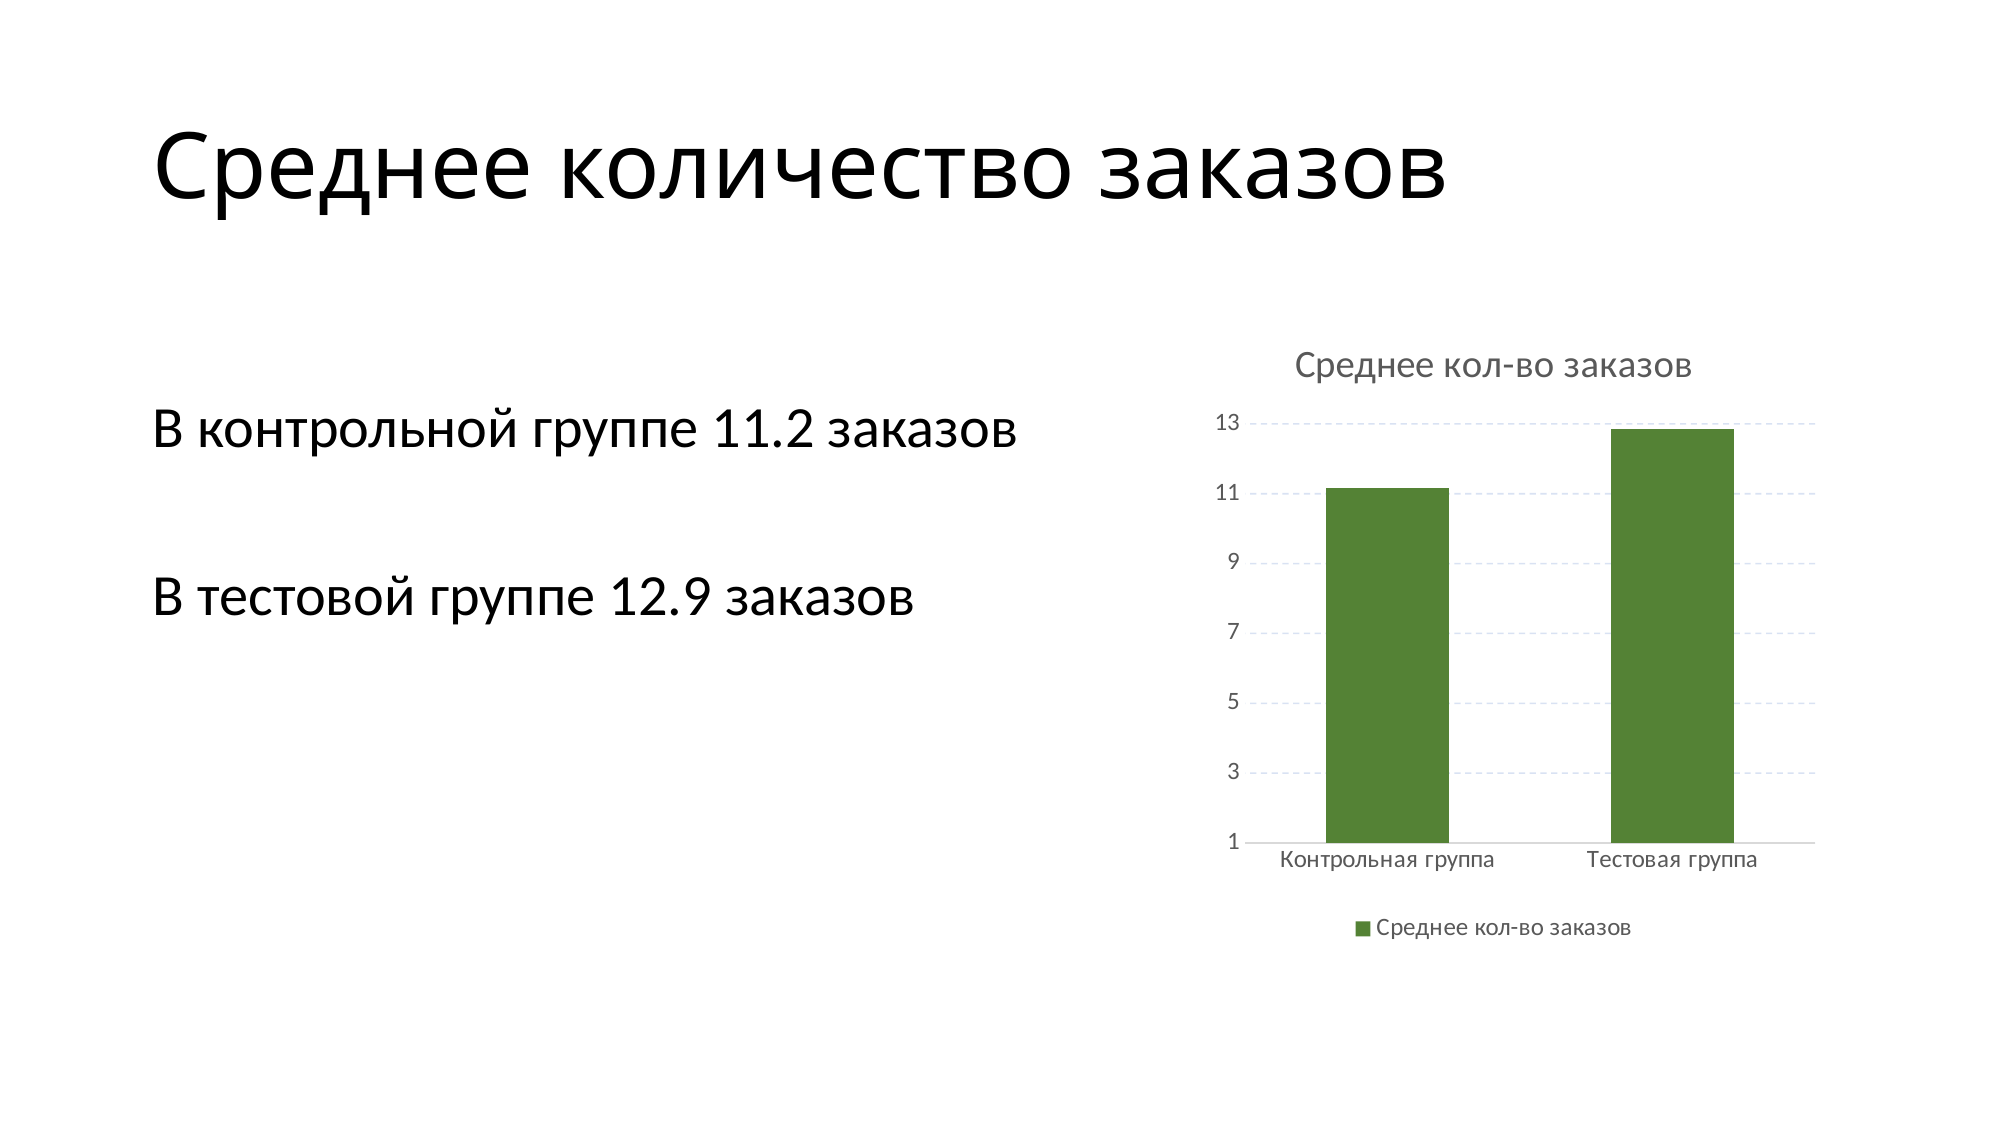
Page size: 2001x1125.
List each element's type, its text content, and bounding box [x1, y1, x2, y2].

title Среднее количество заказов [137, 59, 1863, 278]
chart [1139, 315, 1849, 948]
list В контрольной группе 11.2 заказов В тестовой группе 12.9 заказов [137, 299, 1173, 1038]
